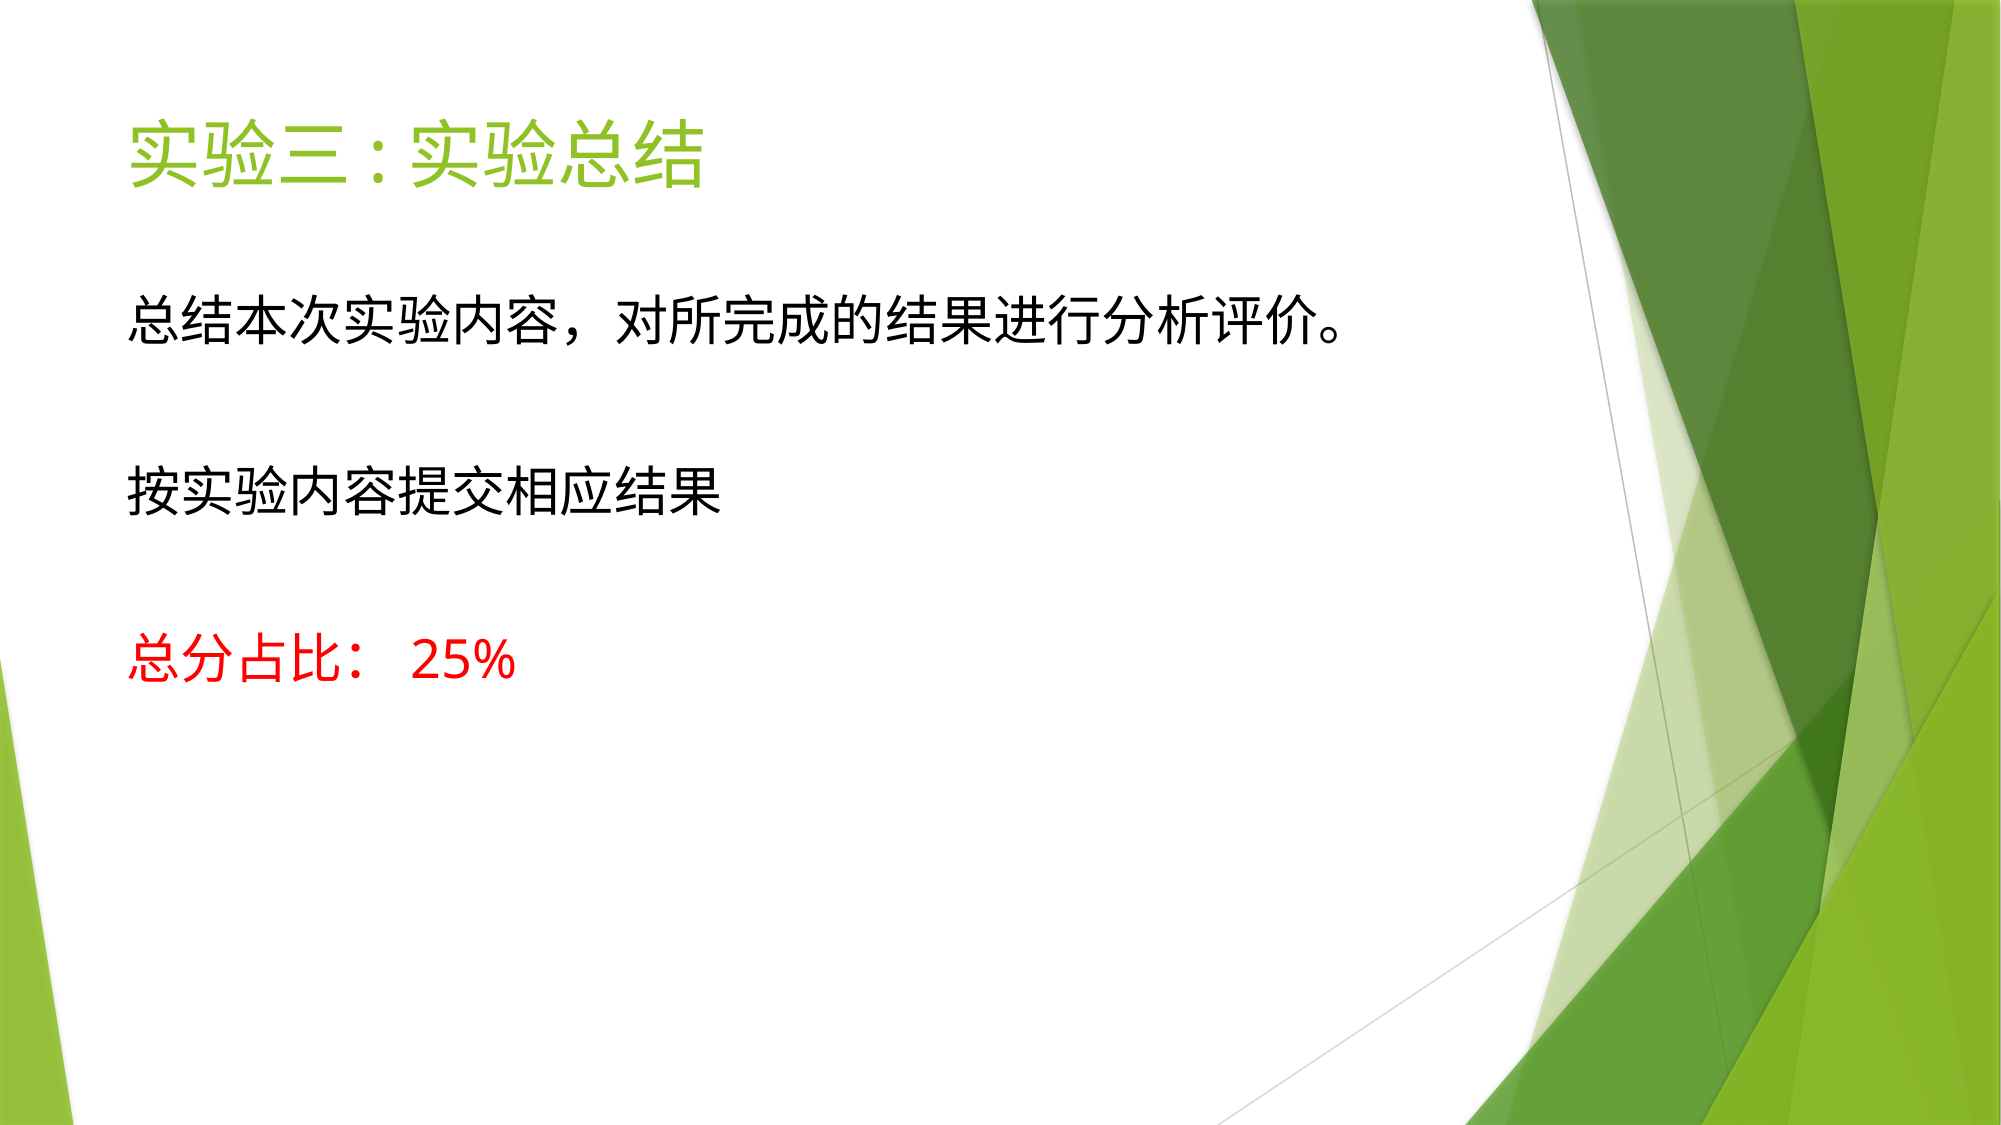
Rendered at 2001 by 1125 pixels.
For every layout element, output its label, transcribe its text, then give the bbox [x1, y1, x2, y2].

list 总结本次实验内容，对所完成的结果进行分析评价。 按实验内容提交相应结果 总分占比：25% [111, 278, 1522, 980]
title 实验三:实验总结 [111, 99, 1522, 278]
